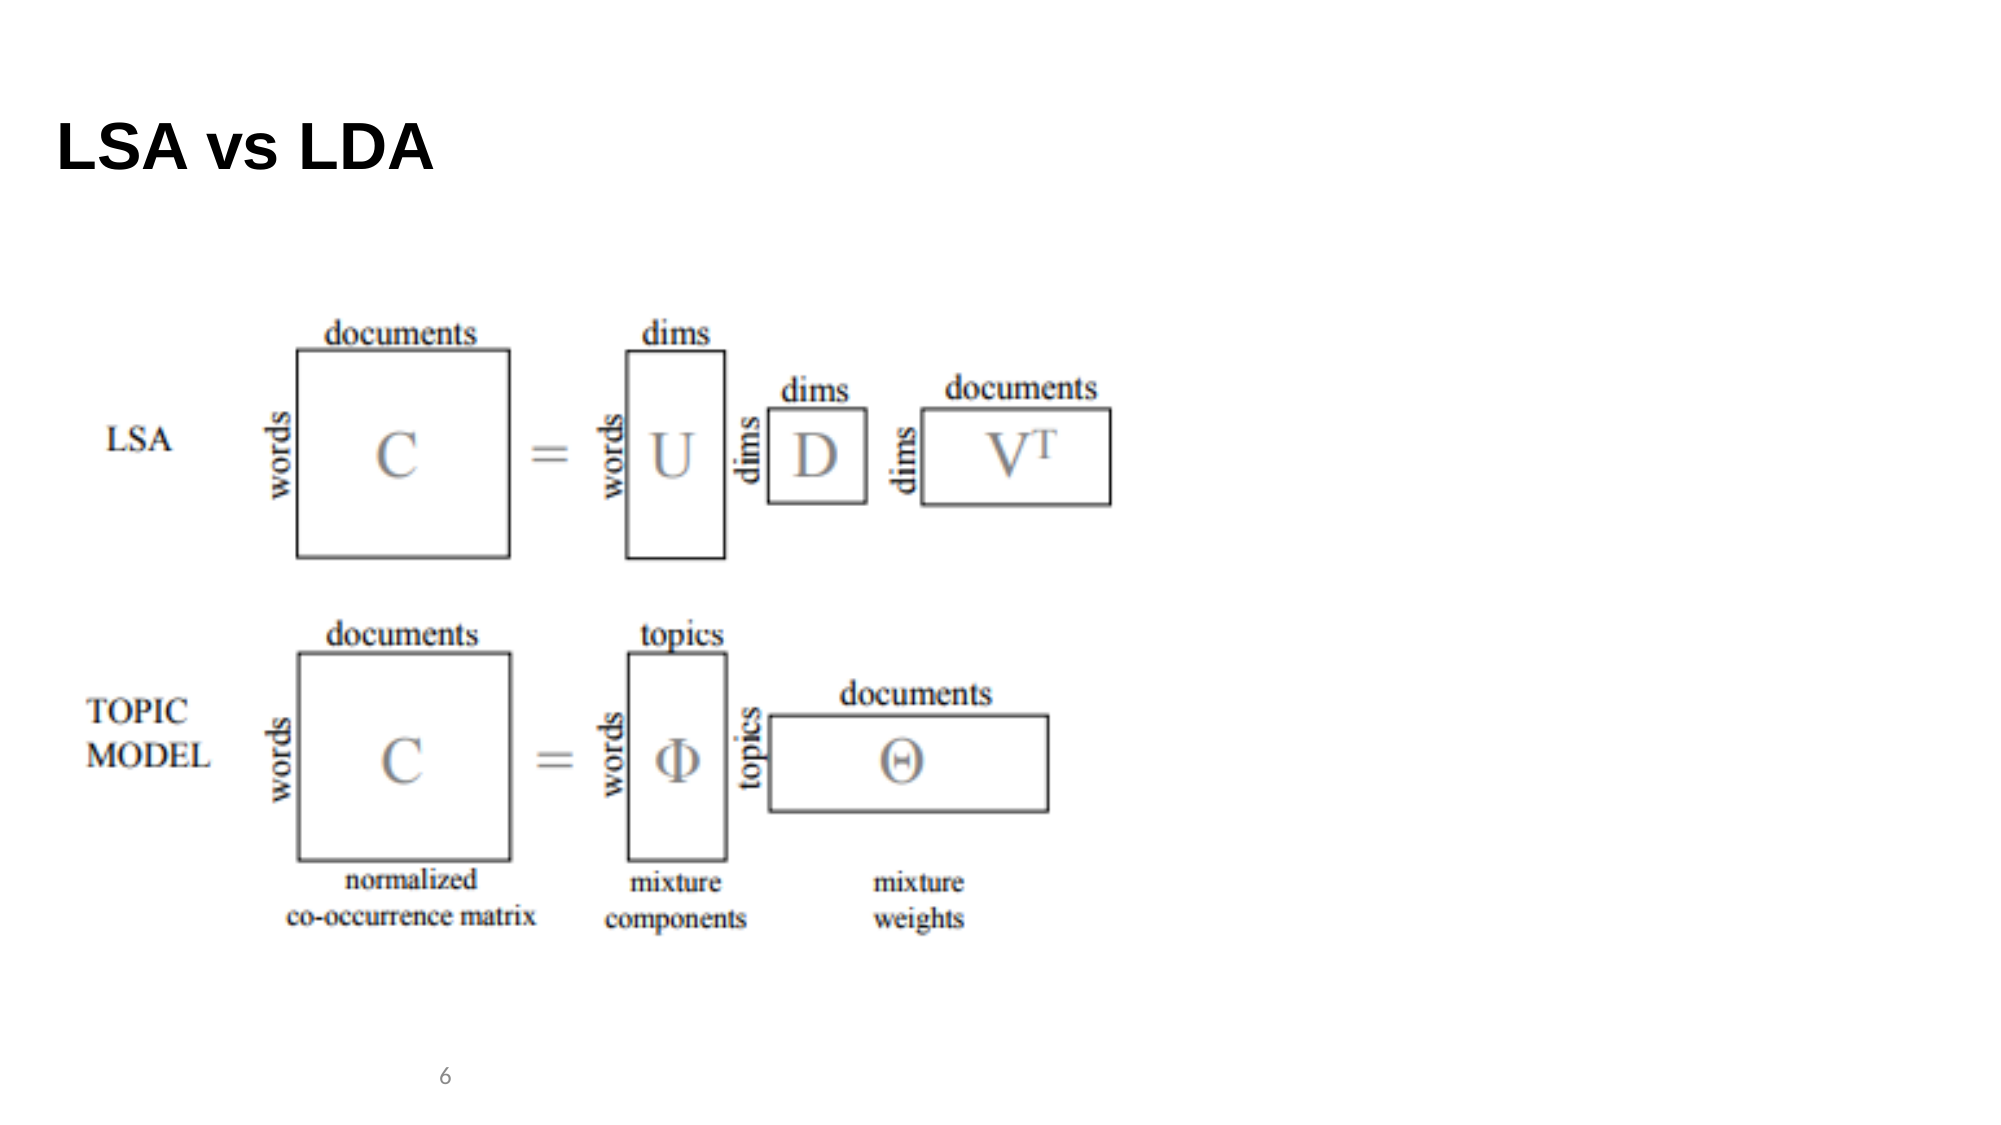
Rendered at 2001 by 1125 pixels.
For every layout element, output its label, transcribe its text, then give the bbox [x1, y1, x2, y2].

slide_number 6 [345, 1044, 467, 1105]
title LSA vs LDA [41, 39, 1767, 257]
picture [63, 239, 1162, 970]
